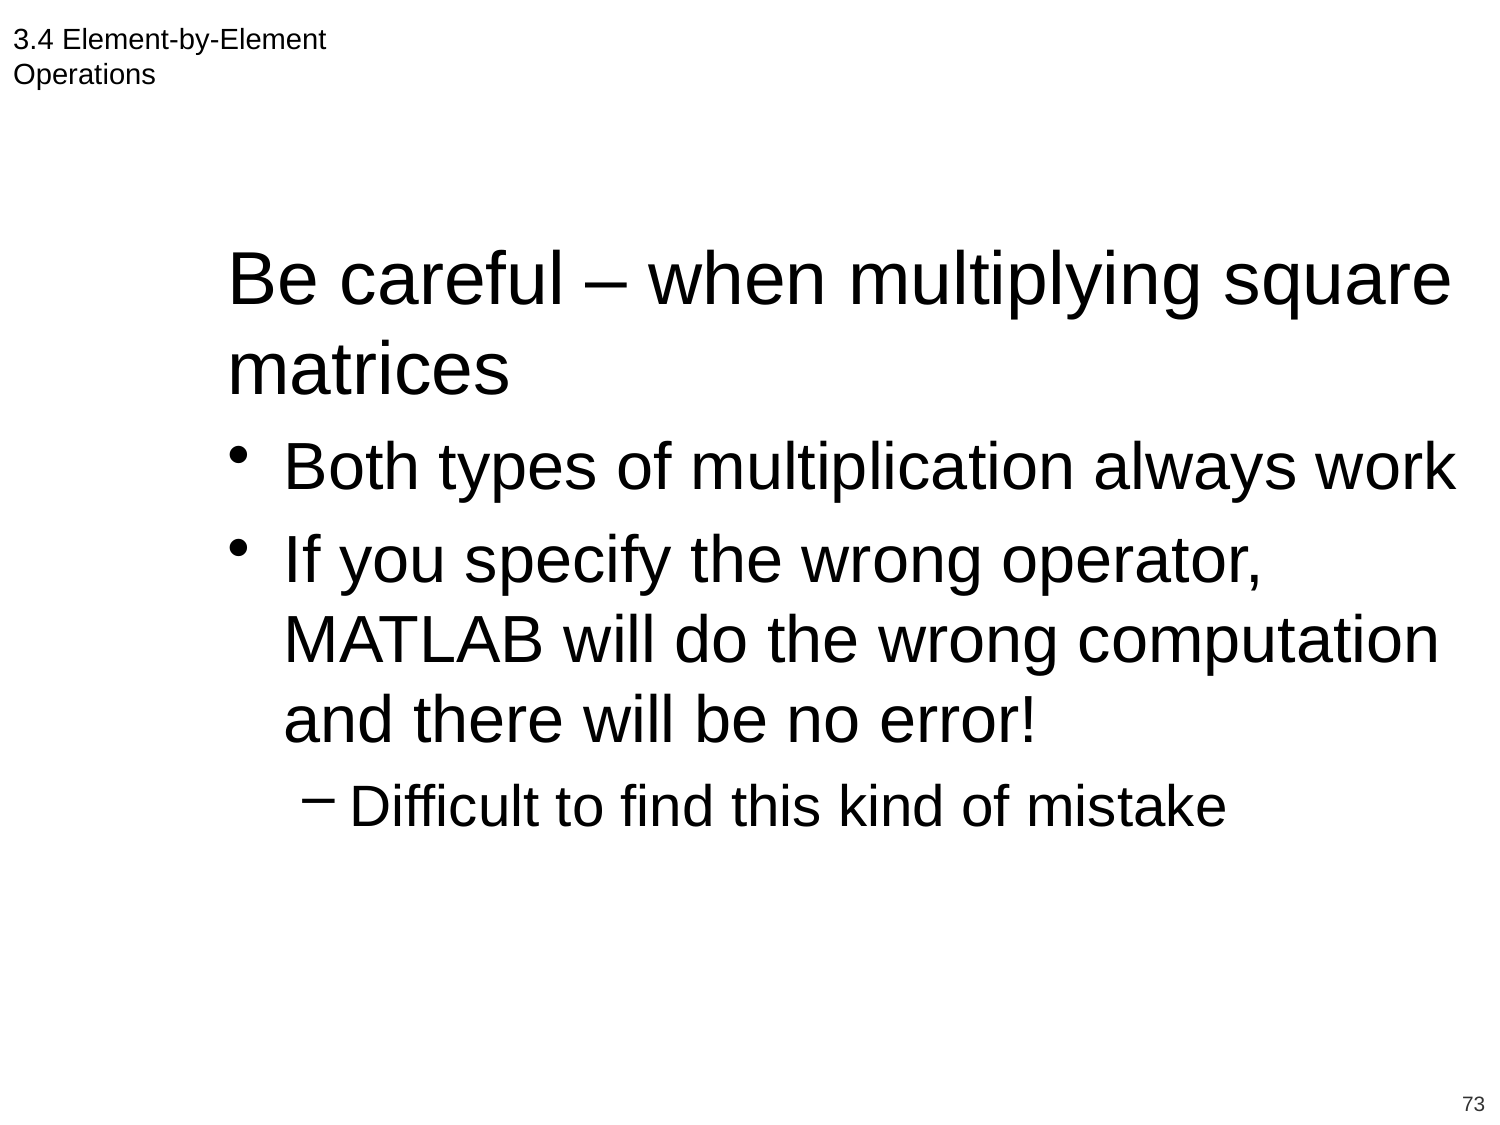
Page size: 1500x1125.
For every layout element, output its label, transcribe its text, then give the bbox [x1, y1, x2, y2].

list Be careful – when multiplying square matrices Both types of multiplication always work If you specify the wrong operator, MATLAB will do the wrong computation and there will be no error! Difficult to find this kind of mistake [212, 221, 1475, 925]
slide_number 73 [1421, 1083, 1500, 1122]
list 3.4 Element-by-Element Operations [12, 12, 478, 60]
